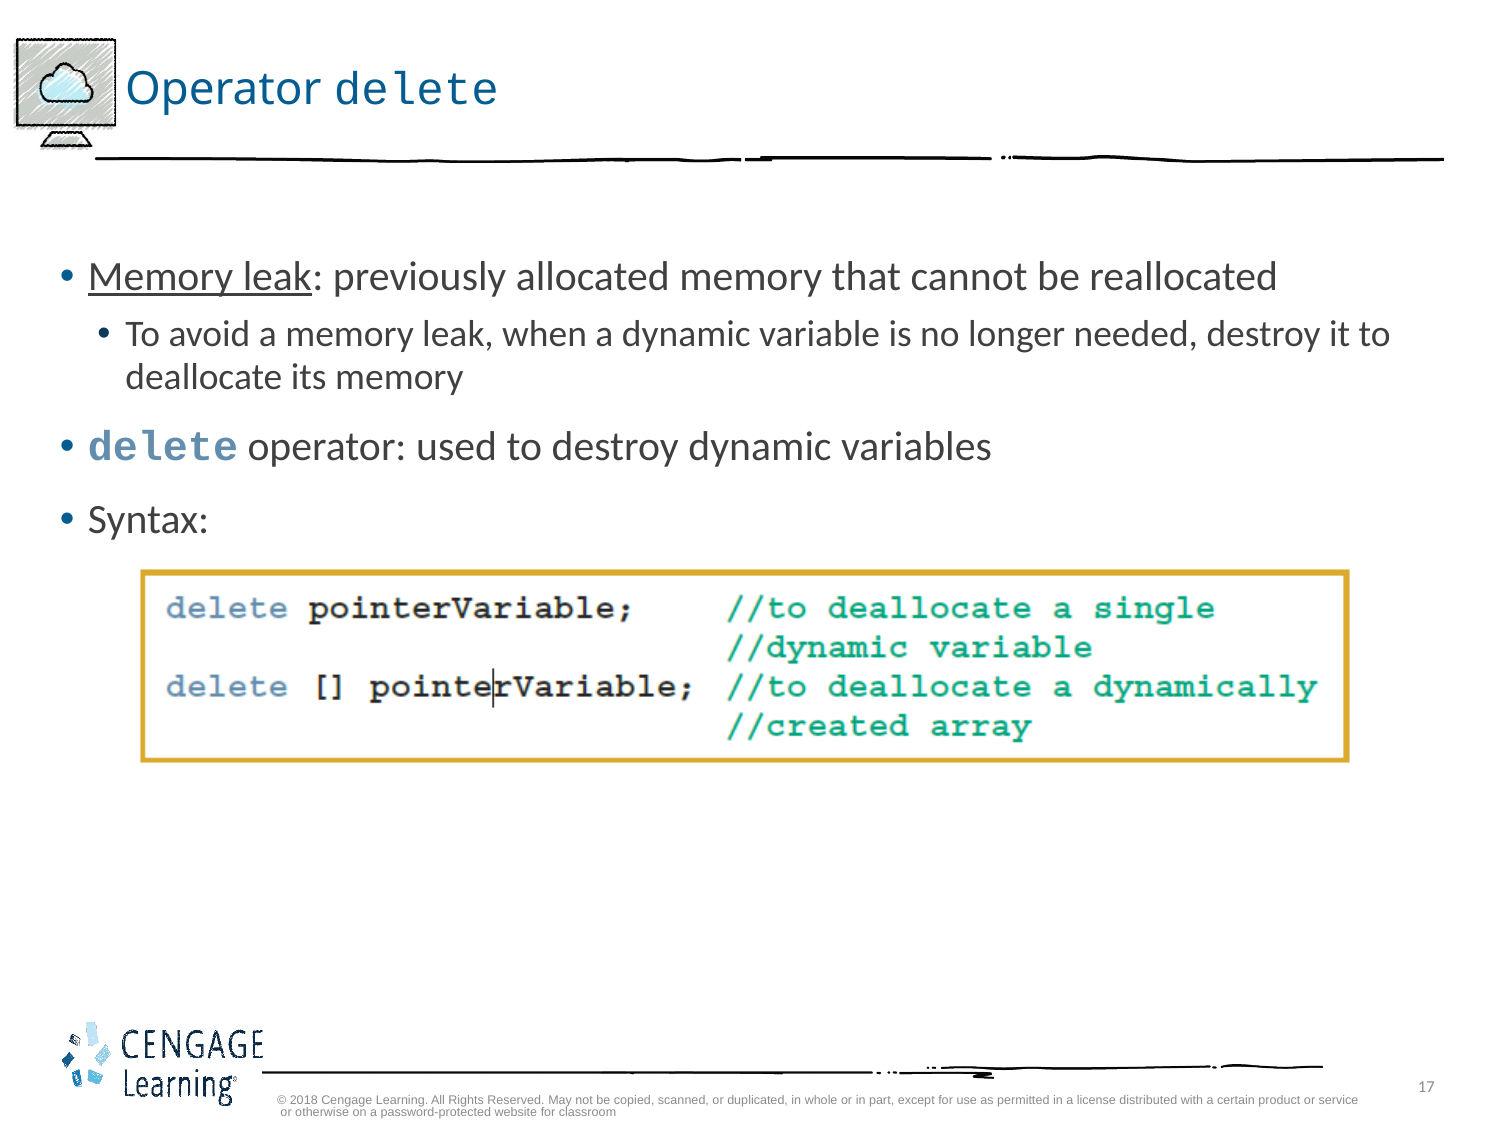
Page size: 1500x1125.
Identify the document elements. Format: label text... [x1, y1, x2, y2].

footer © 2018 Cengage Learning. All Rights Reserved. May not be copied, scanned, or duplicated, in whole or in part, except for use as permitted in a license distributed with a certain product or service or otherwise on a password-protected website for classroom [262, 1079, 1375, 1120]
list Memory leak: previously allocated memory that cannot be reallocated To avoid a memory leak, when a dynamic variable is no longer needed, destroy it to deallocate its memory delete operator: used to destroy dynamic variables Syntax: [59, 252, 1441, 546]
picture [62, 1022, 1323, 1106]
picture [136, 565, 1353, 767]
picture [95, 155, 1444, 163]
picture [13, 36, 117, 151]
title Operator delete [125, 66, 1442, 116]
